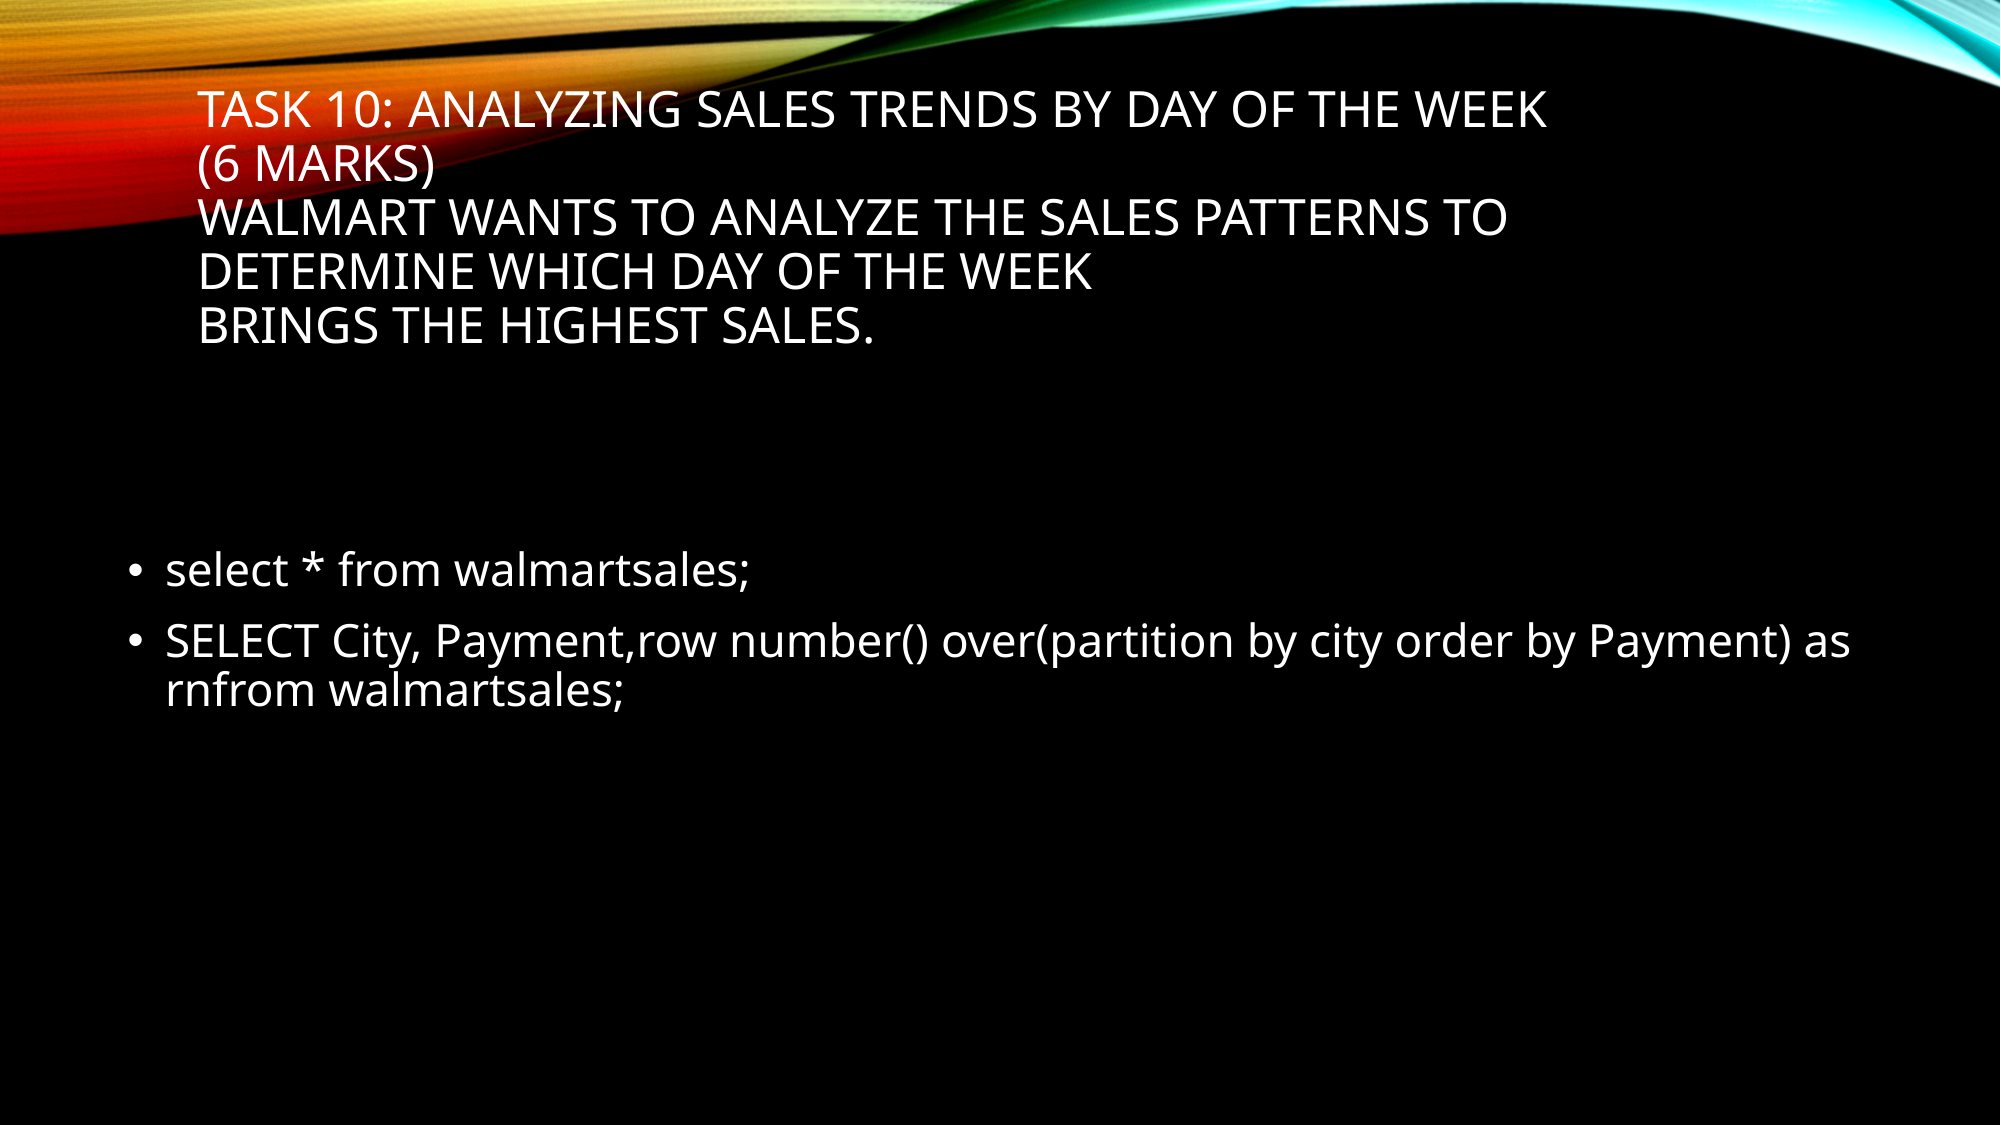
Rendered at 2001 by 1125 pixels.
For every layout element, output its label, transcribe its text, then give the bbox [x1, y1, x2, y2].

title Task 10: Analyzing Sales Trends by Day of the Week (6 Marks) Walmart wants to analyze the sales patterns to determine which day of the week brings the highest sales. [182, 60, 1595, 378]
list select * from walmartsales; SELECT City, Payment,row number() over(partition by city order by Payment) as rnfrom walmartsales; [112, 539, 1888, 1025]
picture [0, 0, 2000, 237]
